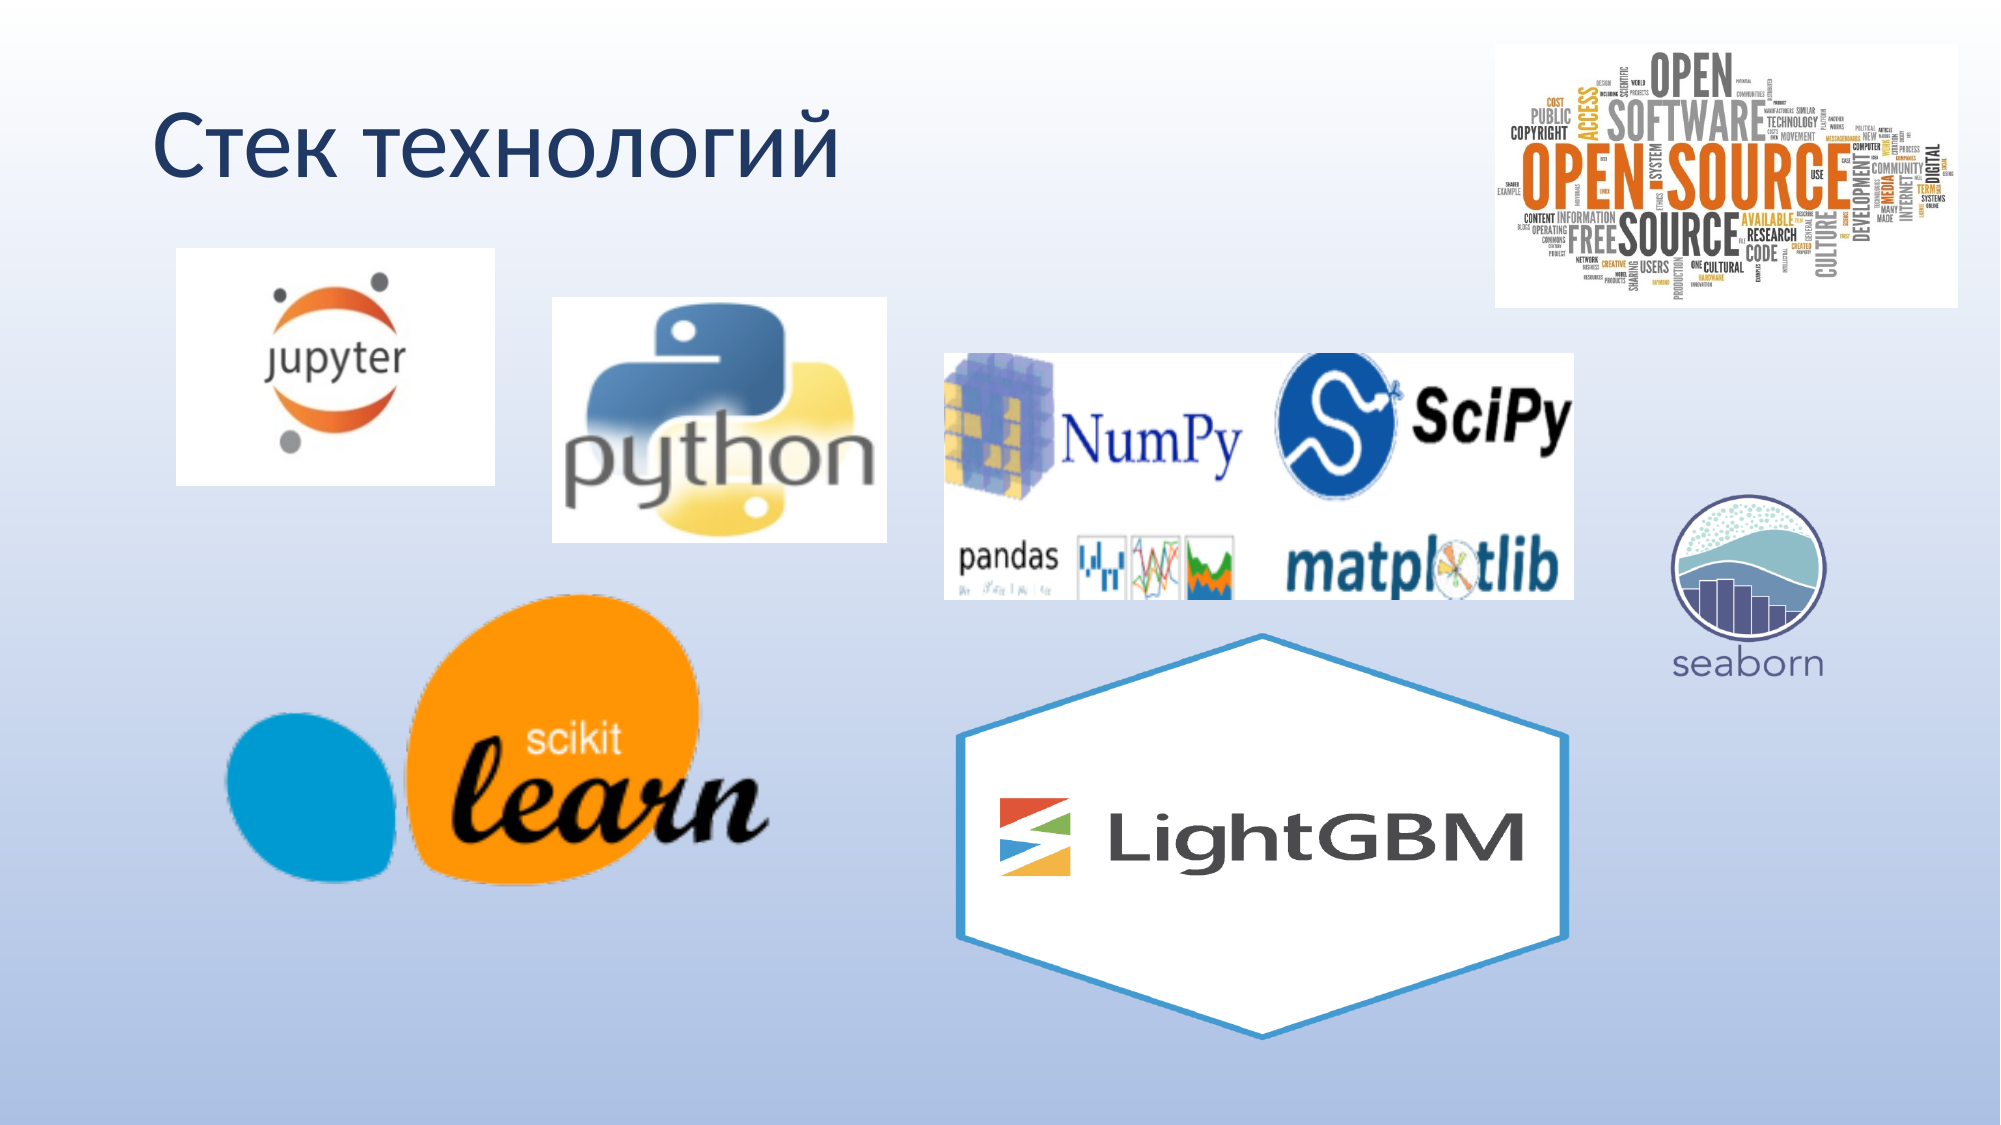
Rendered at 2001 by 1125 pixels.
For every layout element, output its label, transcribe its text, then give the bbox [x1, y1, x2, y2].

picture [944, 353, 1574, 600]
picture [176, 248, 495, 486]
picture [1630, 487, 1866, 710]
picture [955, 631, 1570, 1041]
title Стек технологий [137, 59, 1495, 230]
picture [552, 297, 887, 543]
picture [1495, 44, 1958, 308]
picture [203, 575, 784, 900]
